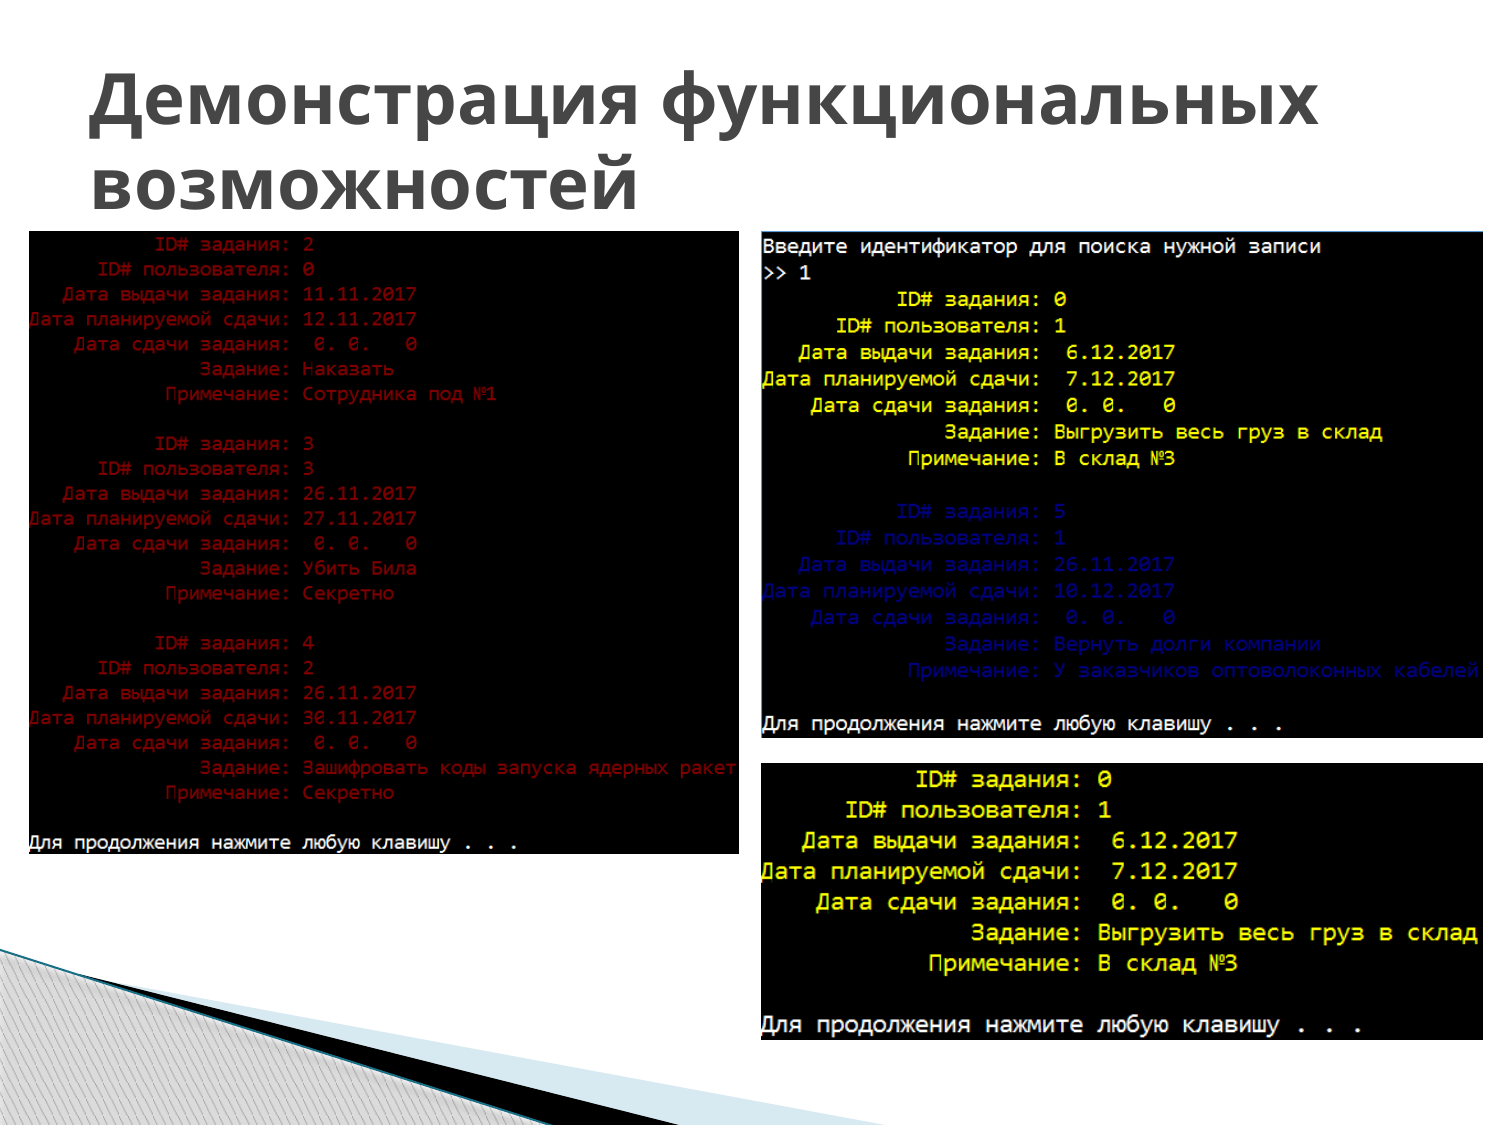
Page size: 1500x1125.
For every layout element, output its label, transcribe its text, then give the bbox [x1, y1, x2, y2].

picture [761, 762, 1483, 1041]
picture [761, 231, 1483, 738]
title Демонстрация функциональных возможностей [75, 45, 1425, 233]
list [29, 231, 739, 854]
